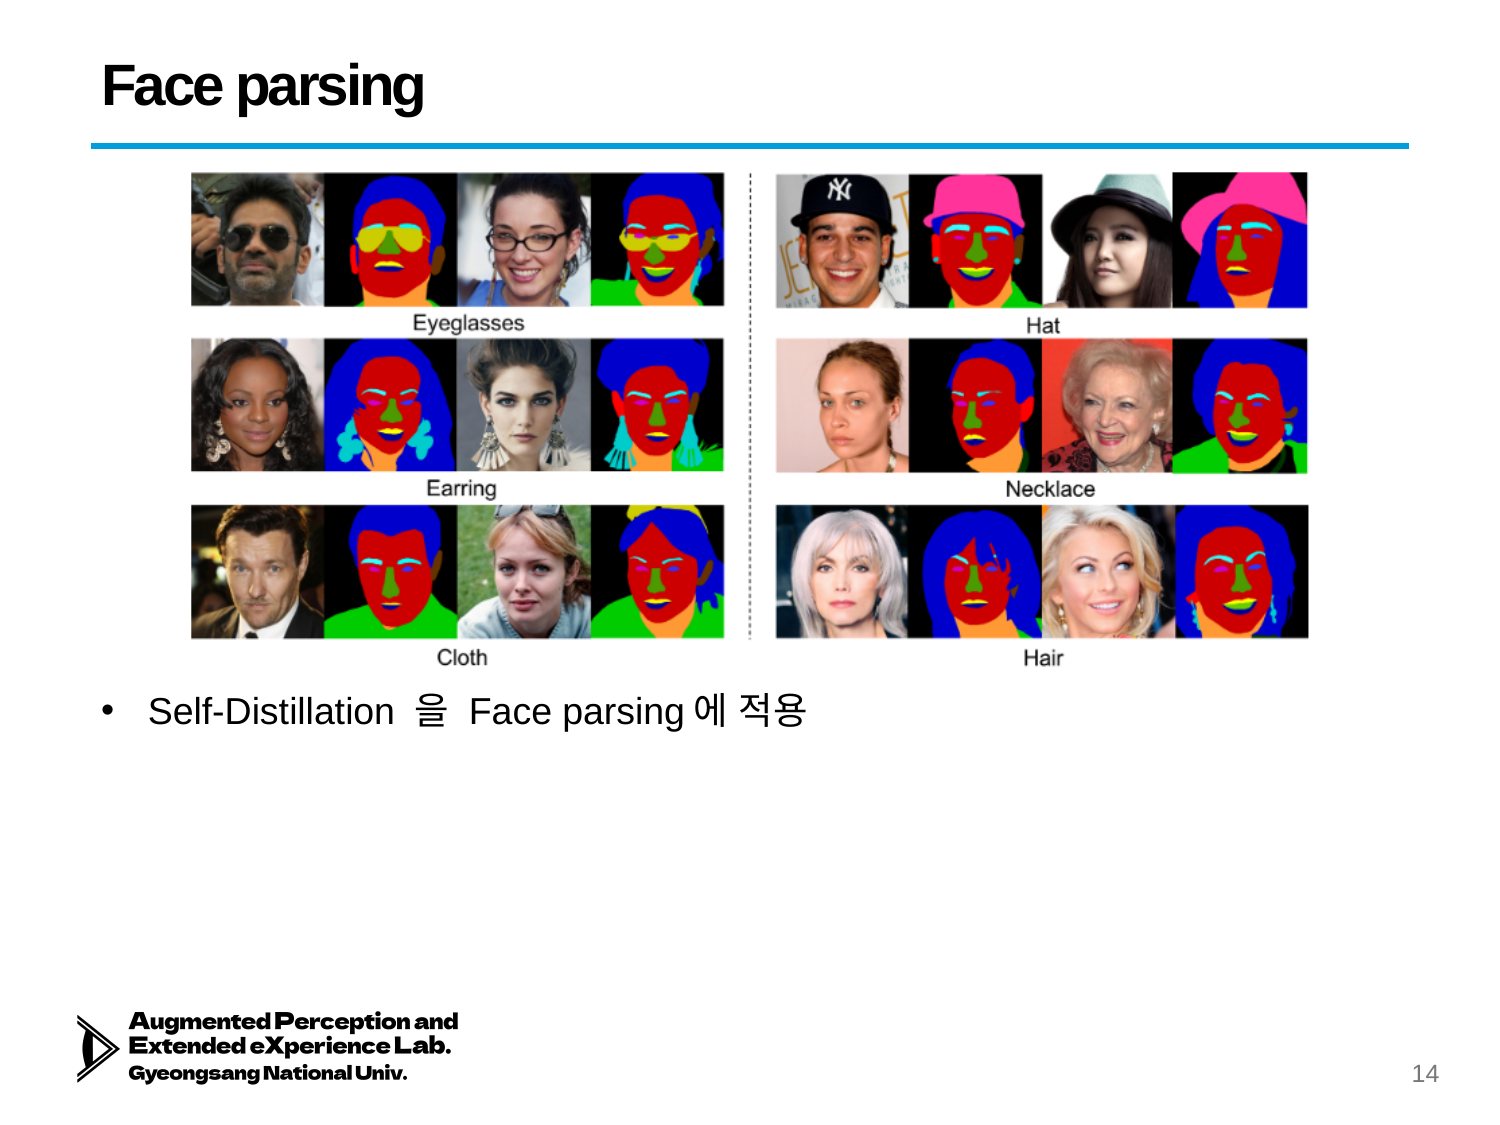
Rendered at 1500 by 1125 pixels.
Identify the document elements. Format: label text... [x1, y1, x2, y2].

title Face parsing [86, 22, 1246, 152]
picture [185, 162, 1315, 669]
text_box Self-Distillation 을 Face parsing에 적용 [86, 679, 1414, 740]
slide_number 13 [1117, 1042, 1455, 1103]
picture [61, 1003, 483, 1097]
